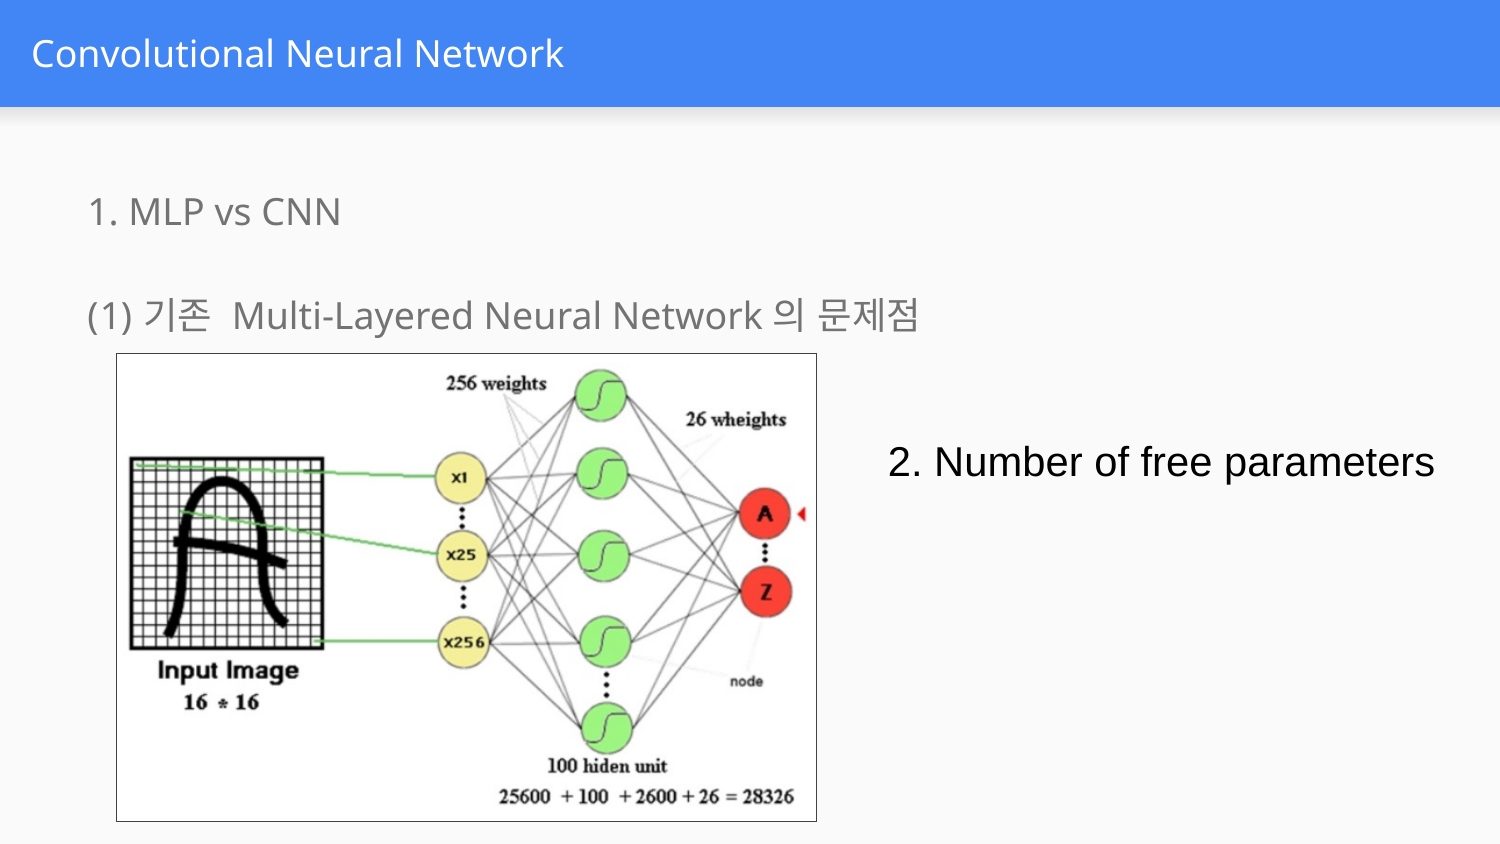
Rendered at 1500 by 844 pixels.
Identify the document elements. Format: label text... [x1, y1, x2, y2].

picture [115, 353, 818, 823]
text_box 2. Number of free parameters [823, 427, 1500, 492]
text_box 1. MLP vs CNN 기존 Multi-Layered Neural Network의 문제점 [72, 166, 1440, 390]
title Convolutional Neural Network [16, 2, 1464, 102]
